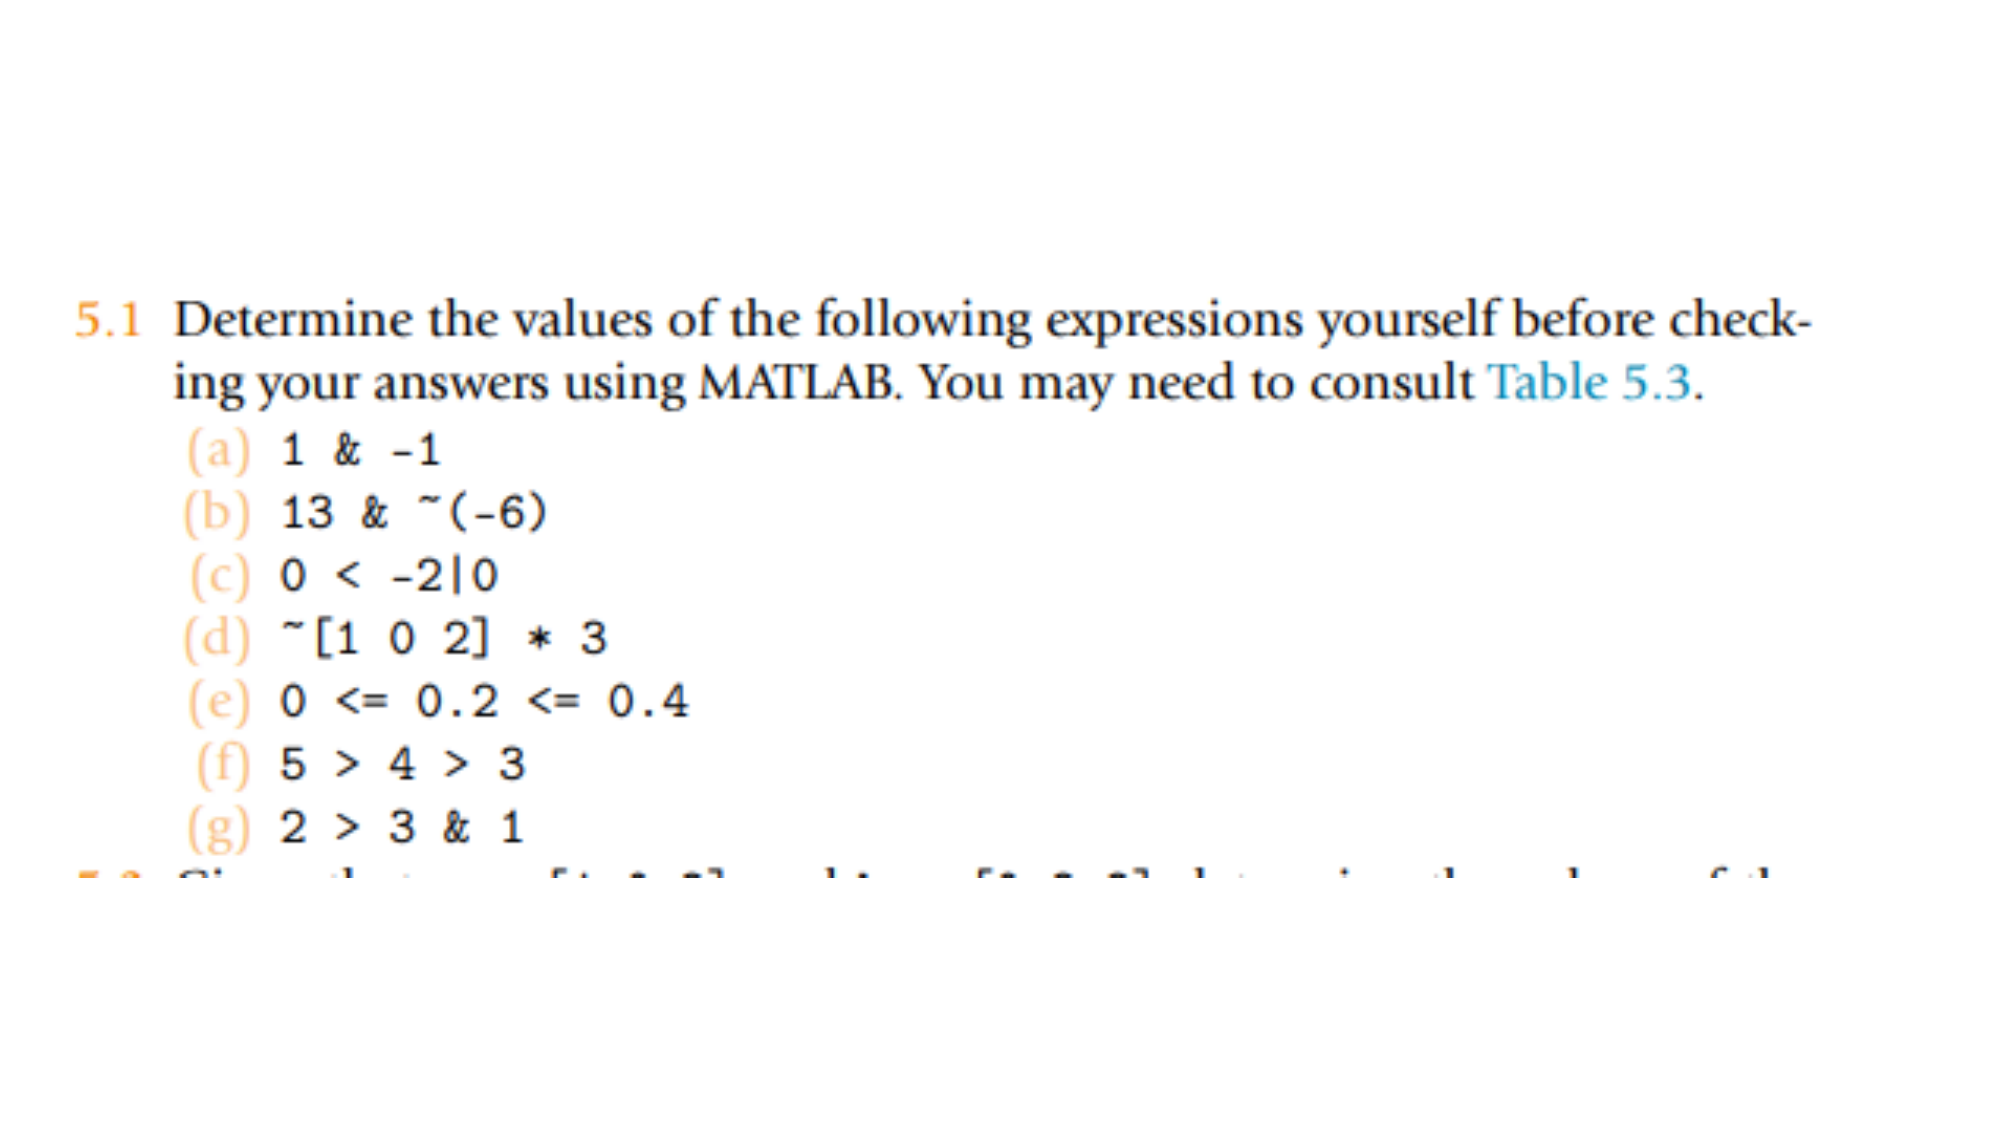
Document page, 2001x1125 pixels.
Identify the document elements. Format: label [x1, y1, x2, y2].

picture [5, 277, 1995, 878]
